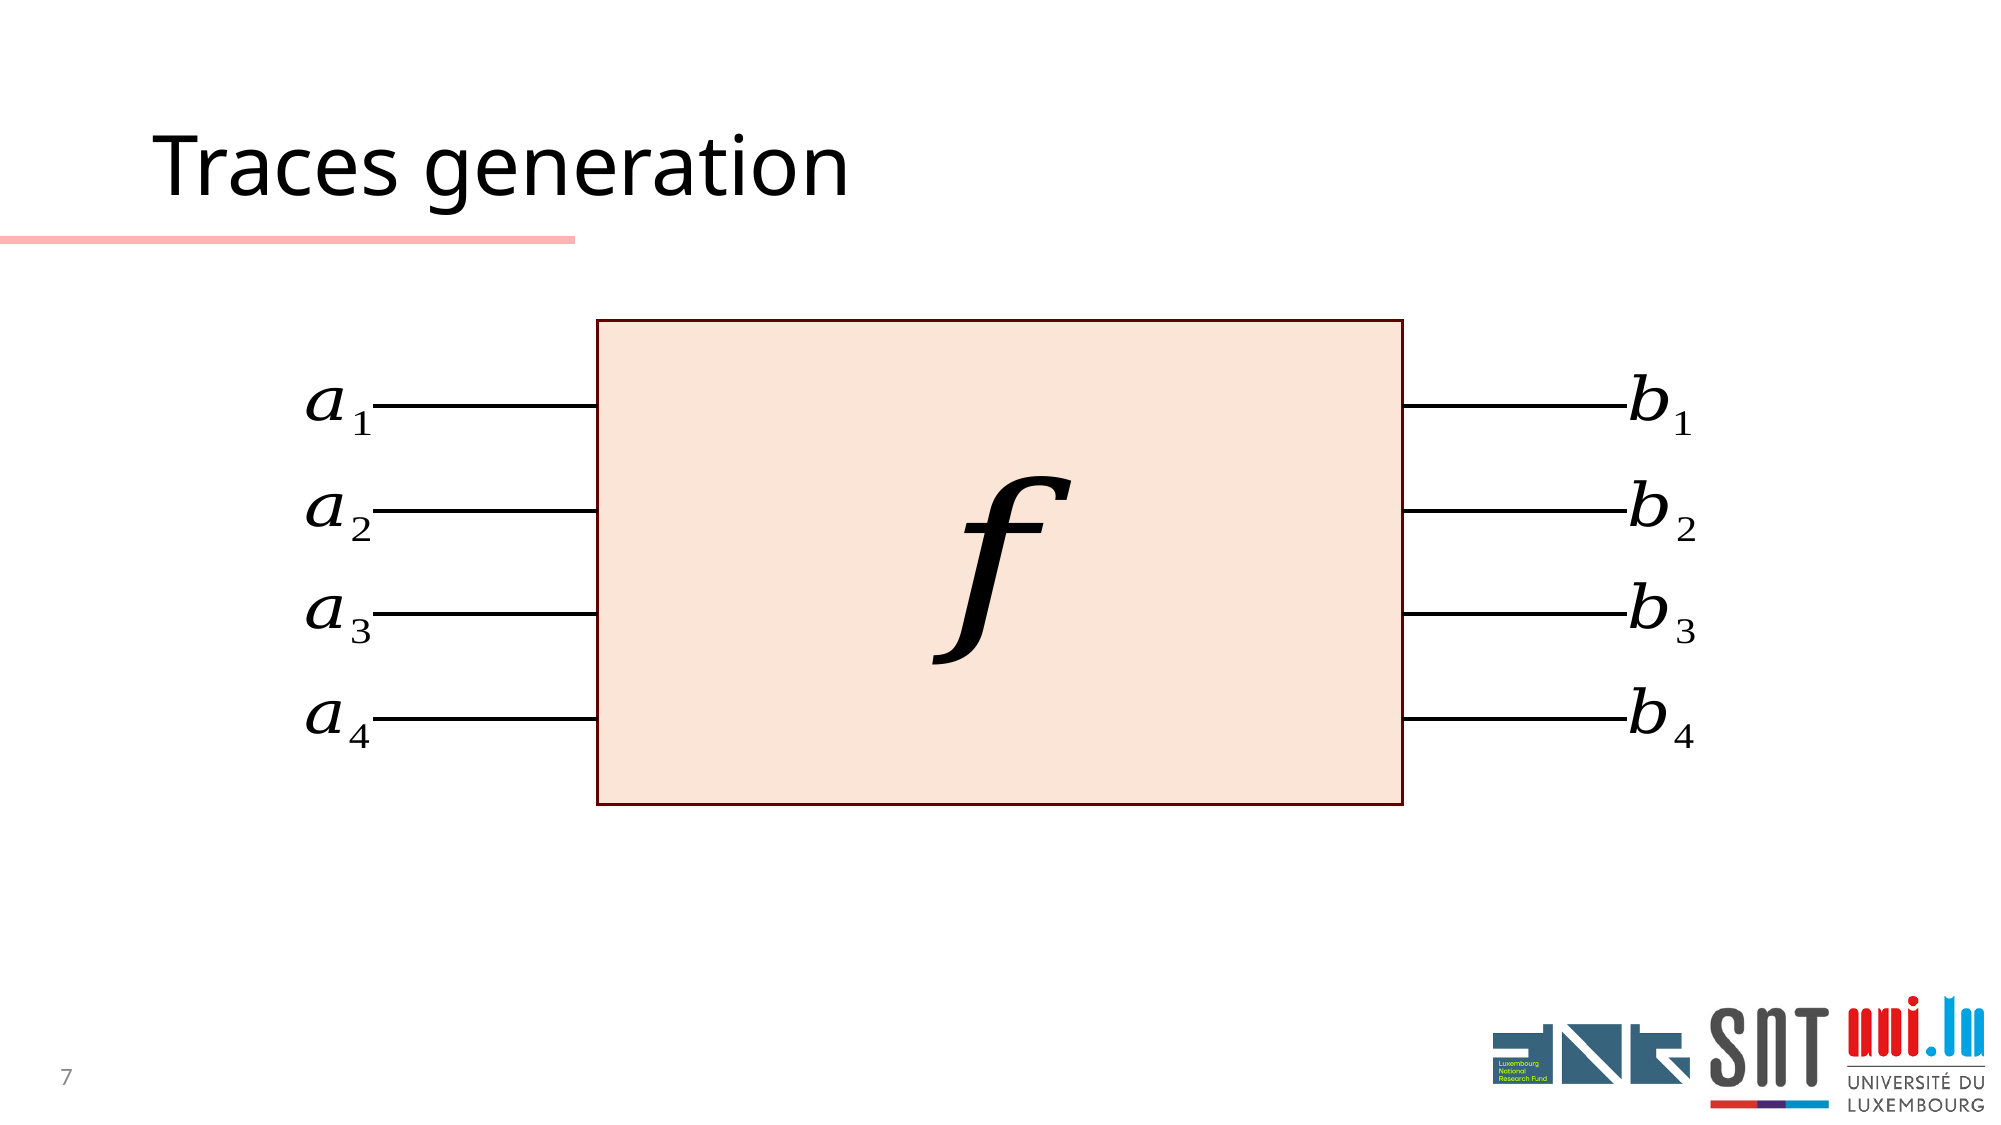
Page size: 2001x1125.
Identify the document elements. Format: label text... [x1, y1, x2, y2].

picture [1700, 983, 1837, 1125]
text_box [597, 319, 1403, 806]
title Traces generation [137, 59, 1863, 278]
picture [1484, 1024, 1690, 1084]
slide_number 7 [45, 1045, 496, 1106]
picture [1847, 994, 1986, 1114]
